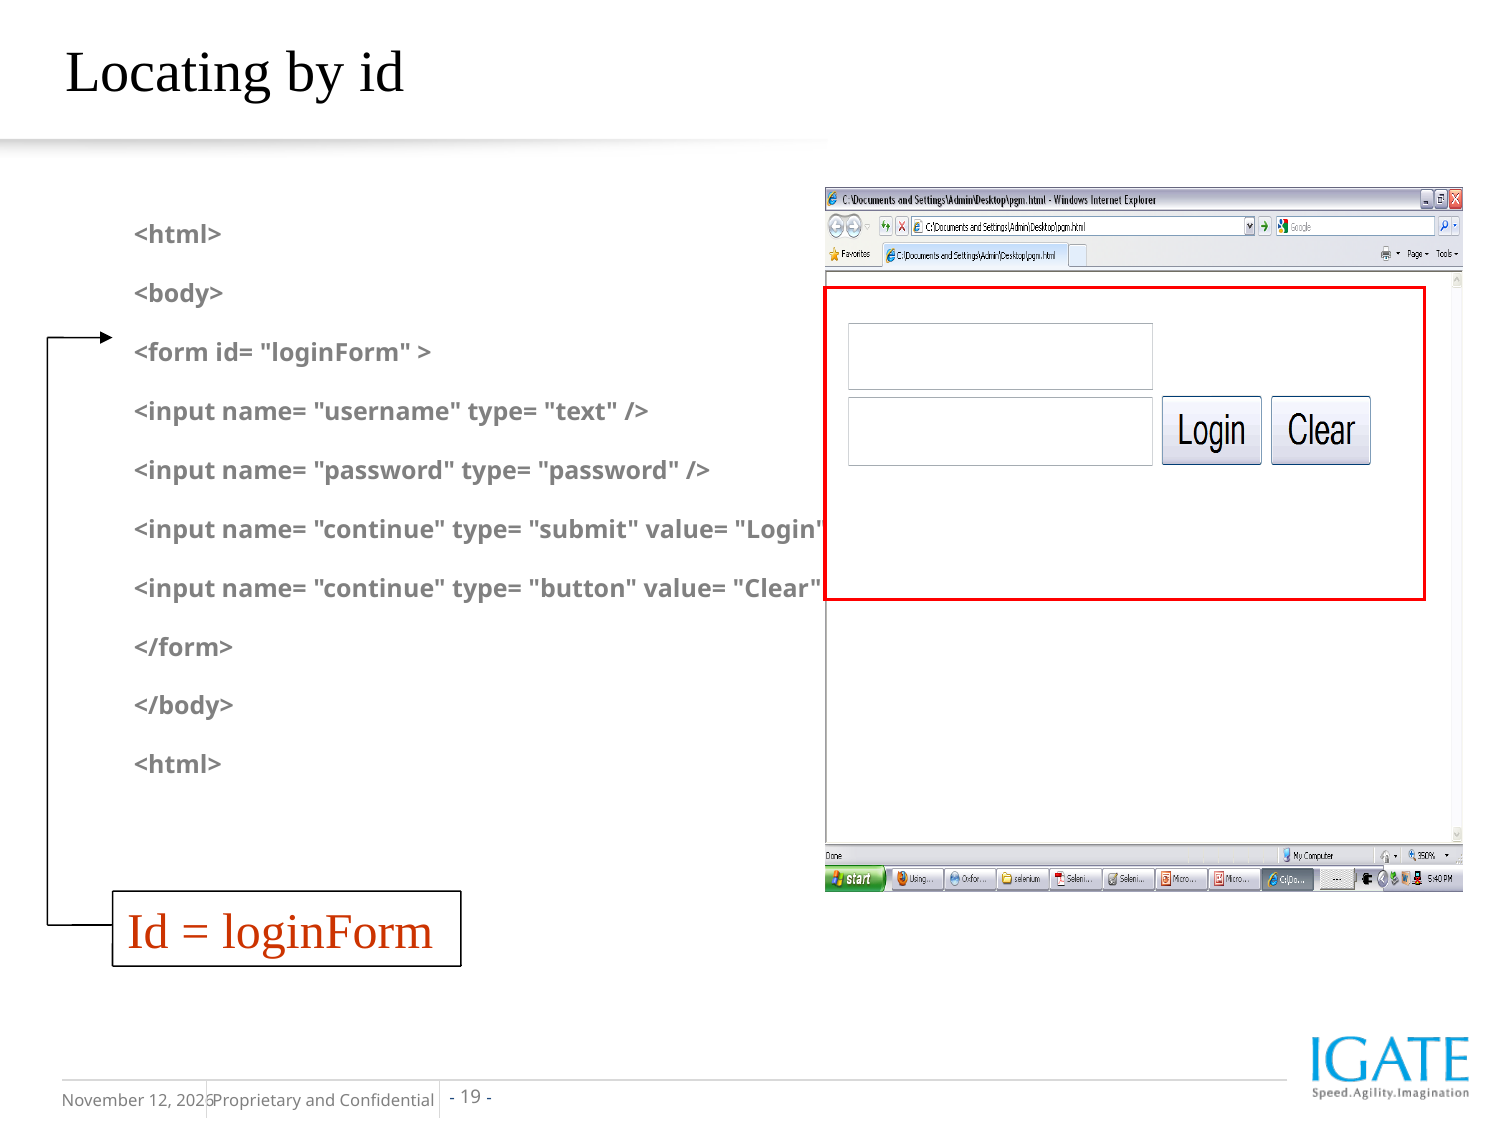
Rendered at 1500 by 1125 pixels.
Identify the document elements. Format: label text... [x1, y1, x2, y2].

text_box Id = loginForm [113, 892, 460, 966]
picture [1304, 1028, 1475, 1105]
picture [824, 187, 1463, 892]
text_box [48, 331, 113, 344]
title Locating by id [50, 3, 1400, 134]
picture [0, 112, 919, 174]
list <html> <body> <form id= "loginForm" > <input name= "username" type= "text" /> <input name= "password" type= "password" /> <input name= "continue" type= "submit" value= "Login" /> <input name= "continue" type= "button" value= "Clear" /> </form> </body> <html> [112, 187, 822, 810]
